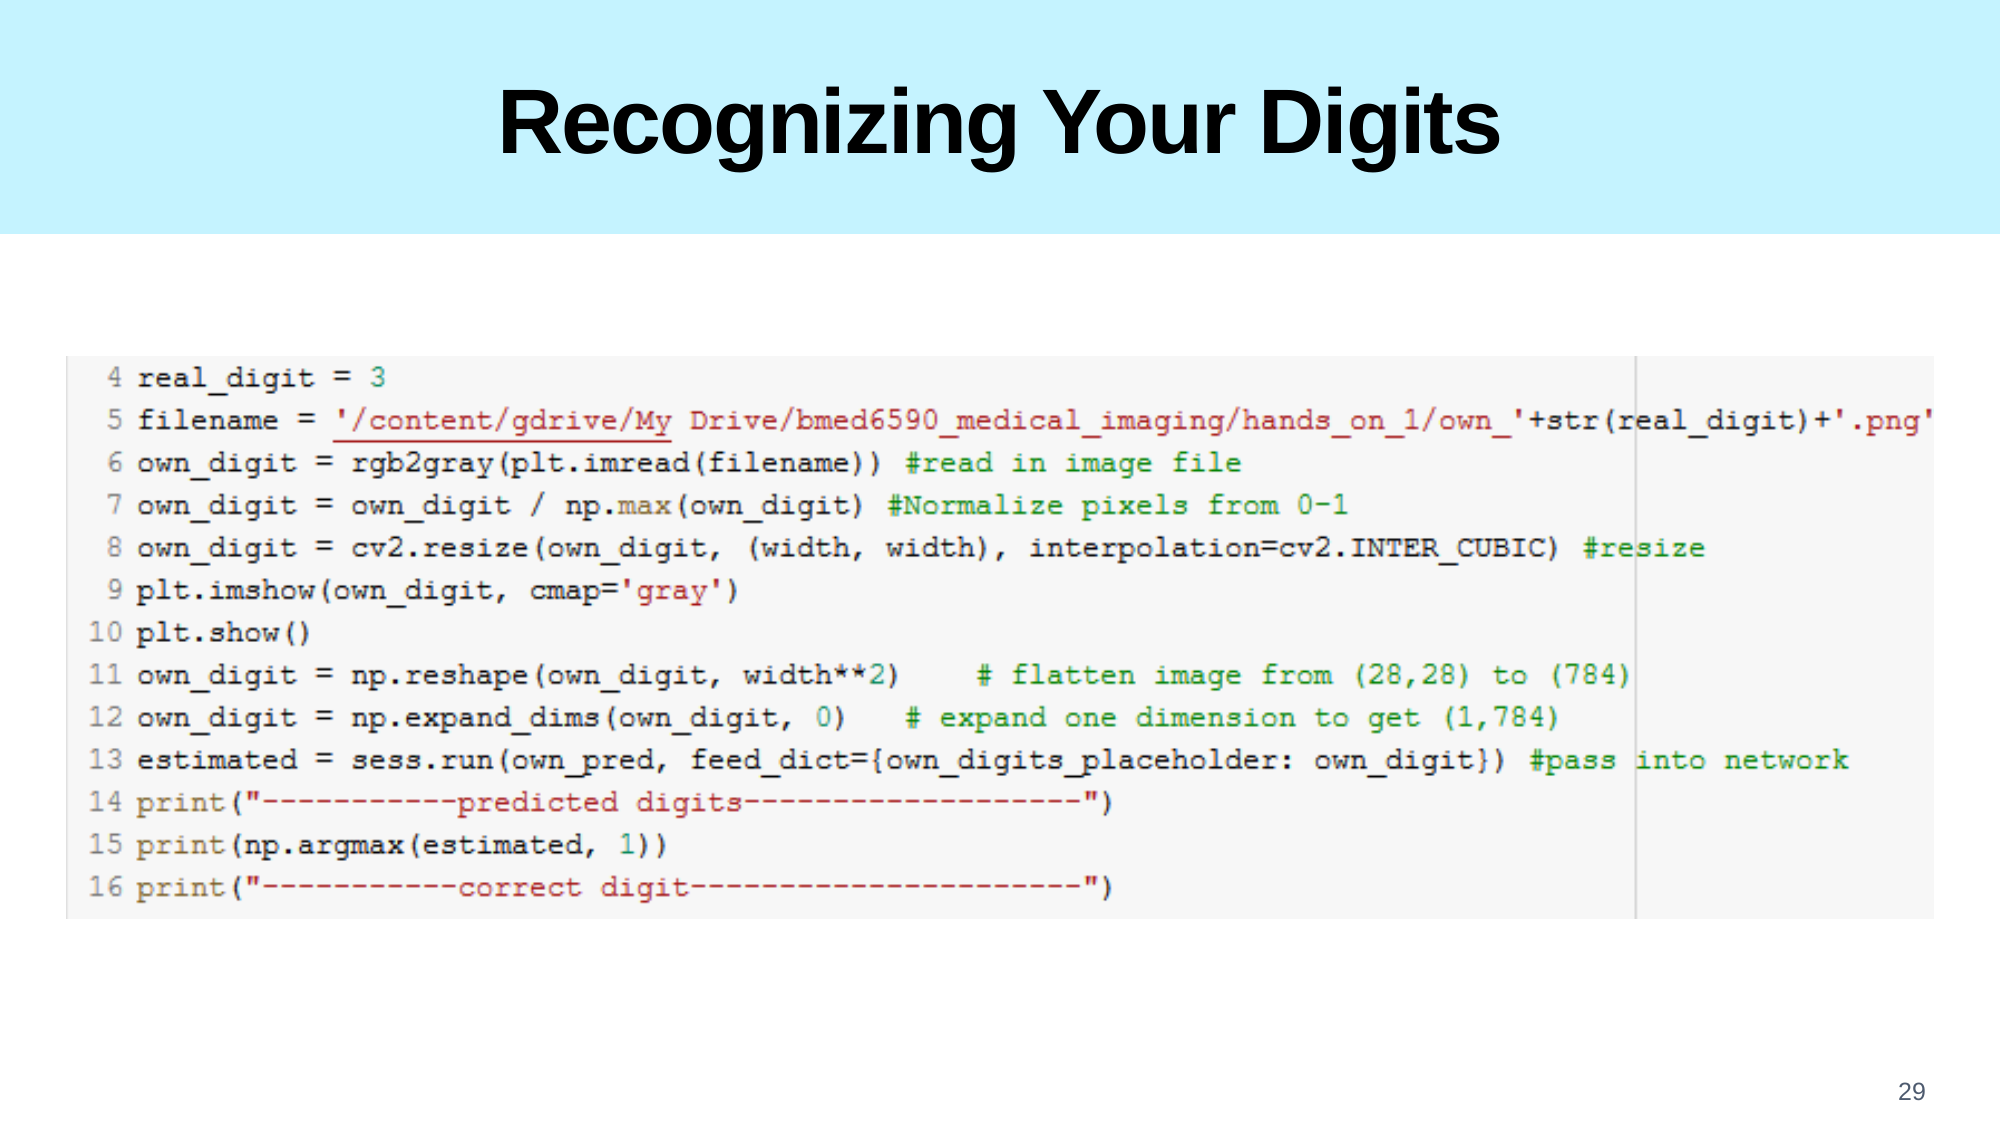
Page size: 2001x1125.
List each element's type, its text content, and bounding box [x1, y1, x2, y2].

title Recognizing Your Digits [0, 0, 2000, 234]
slide_number 29 [1883, 1052, 1984, 1113]
picture [65, 356, 1935, 919]
